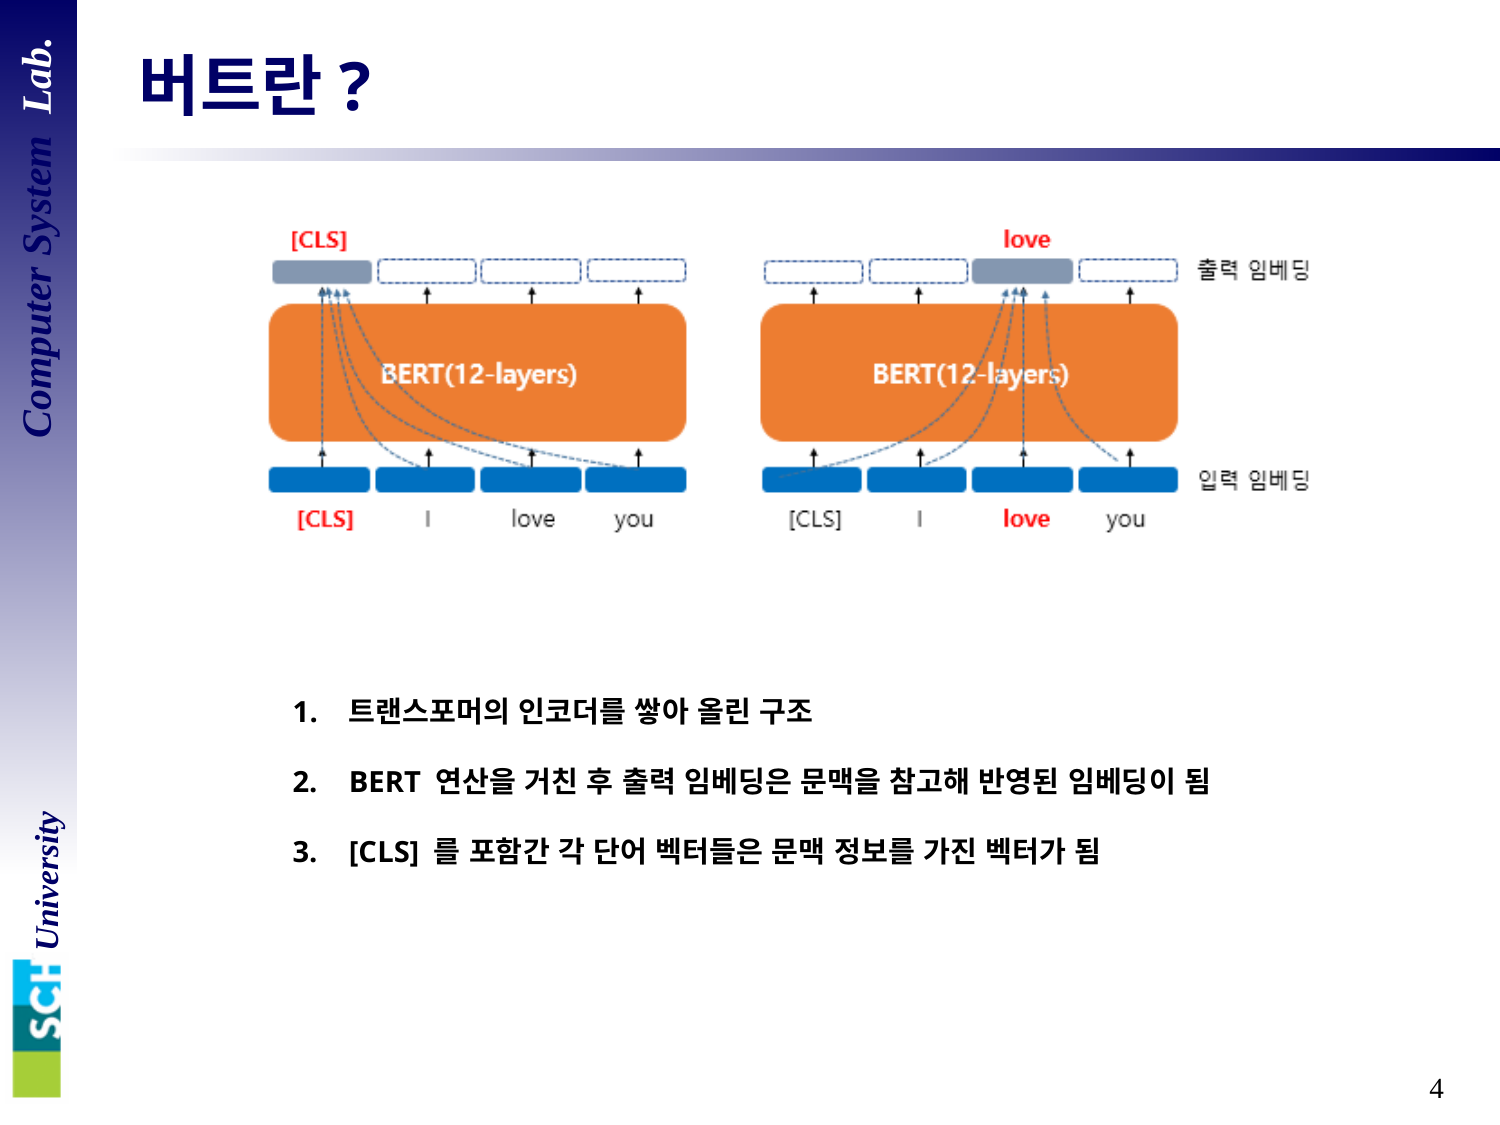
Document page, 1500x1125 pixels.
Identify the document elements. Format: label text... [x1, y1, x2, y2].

picture [253, 219, 1342, 549]
text_box 트랜스포머의 인코더를 쌓아 올린 구조 BERT 연산을 거친 후 출력 임베딩은 문맥을 참고해 반영된 임베딩이 됨 [CLS] 를 포함간 각 단어 벡터들은 문맥 정보를 가진 벡터가 됨 [277, 792, 1500, 910]
picture [5, 952, 69, 1104]
title 버트란? [123, 25, 1460, 143]
